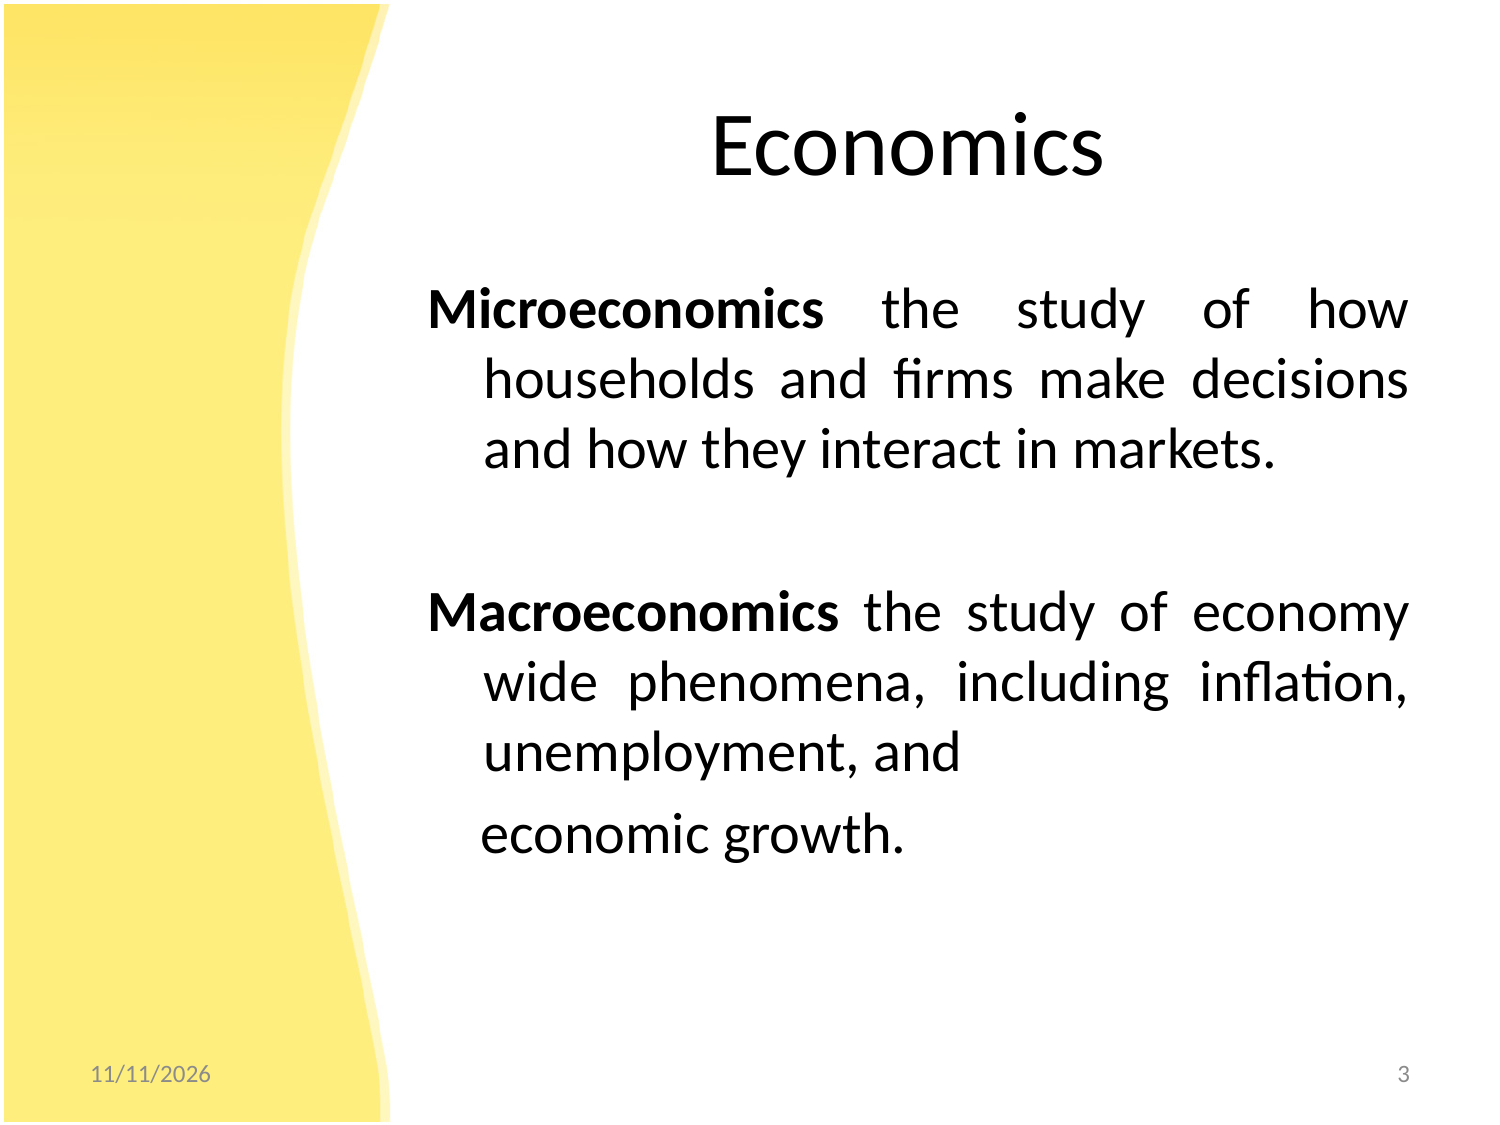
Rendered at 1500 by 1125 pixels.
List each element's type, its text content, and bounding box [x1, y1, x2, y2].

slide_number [75, 1042, 425, 1103]
list Microeconomics the study of how households and firms make decisions and how they interact in markets. Macroeconomics the study of economy wide phenomena, including inflation, unemployment, and economic growth. [412, 262, 1426, 1006]
title Economics [412, 44, 1426, 233]
slide_number 3 [1074, 1042, 1425, 1103]
picture [0, 0, 1500, 1125]
